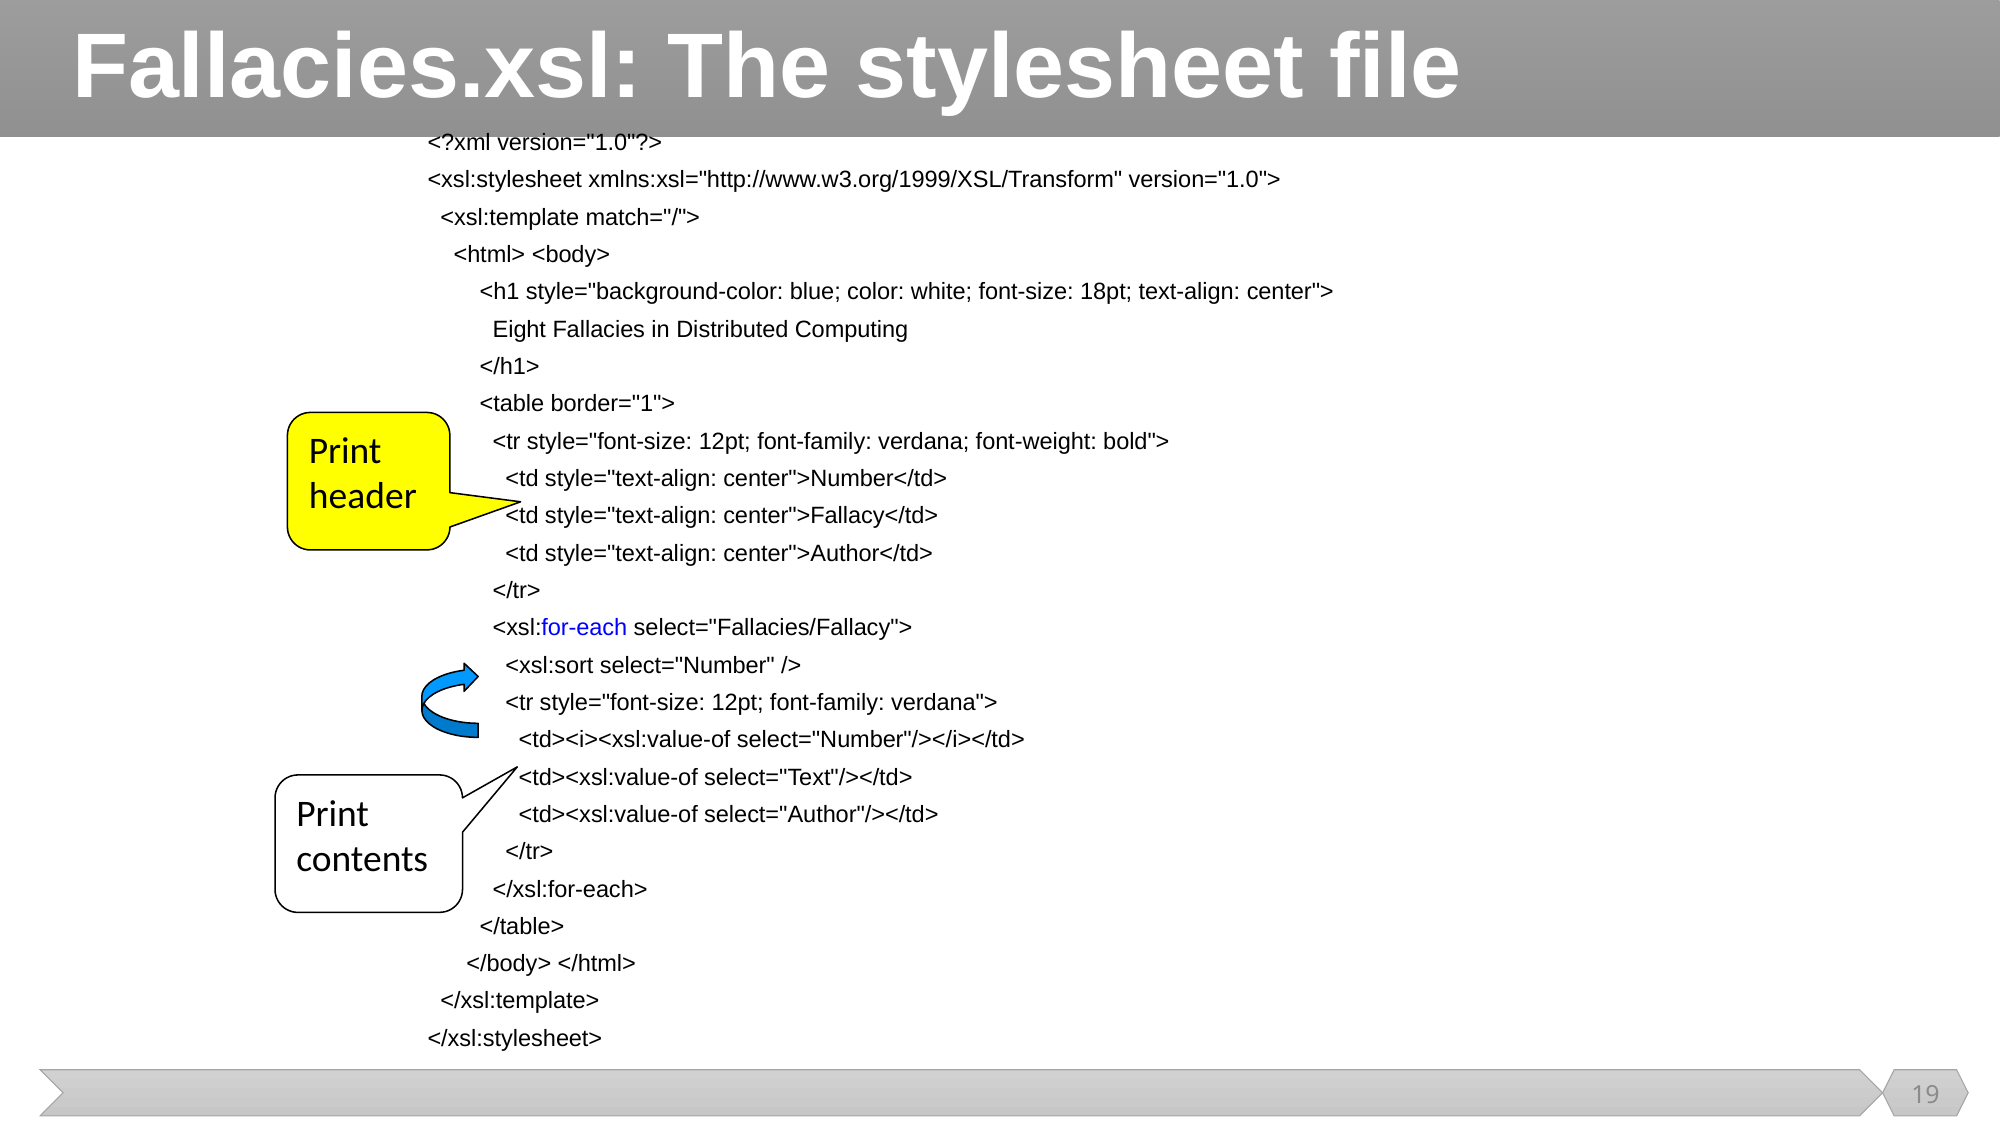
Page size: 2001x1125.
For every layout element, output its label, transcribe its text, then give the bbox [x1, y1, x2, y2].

list <?xml version="1.0"?> <xsl:stylesheet xmlns:xsl="http://www.w3.org/1999/XSL/Transform" version="1.0"> <xsl:template match="/"> <html> <body> <h1 style="background-color: blue; color: white; font-size: 18pt; text-align: center"> Eight Fallacies in Distributed Computing </h1> <table border="1"> <tr style="font-size: 12pt; font-family: verdana; font-weight: bold"> <td style="text-align: center">Number</td> <td style="text-align: center">Fallacy</td> <td style="text-align: center">Author</td> </tr> <xsl:for-each select="Fallacies/Fallacy"> <xsl:sort select="Number" /> <tr style="font-size: 12pt; font-family: verdana"> <td><i><xsl:value-of select="Number"/></i></td> <td><xsl:value-of select="Text"/></td> <td><xsl:value-of select="Author"/></td> </tr> </xsl:for-each> </table> </body> </html> </xsl:template> </xsl:stylesheet> [412, 125, 1738, 1063]
text_box Print header [287, 412, 521, 550]
text_box [421, 663, 479, 738]
slide_number 19 [1882, 1065, 1969, 1125]
text_box Print contents [275, 766, 518, 913]
title Fallacies.xsl: The stylesheet file [56, 0, 1969, 137]
